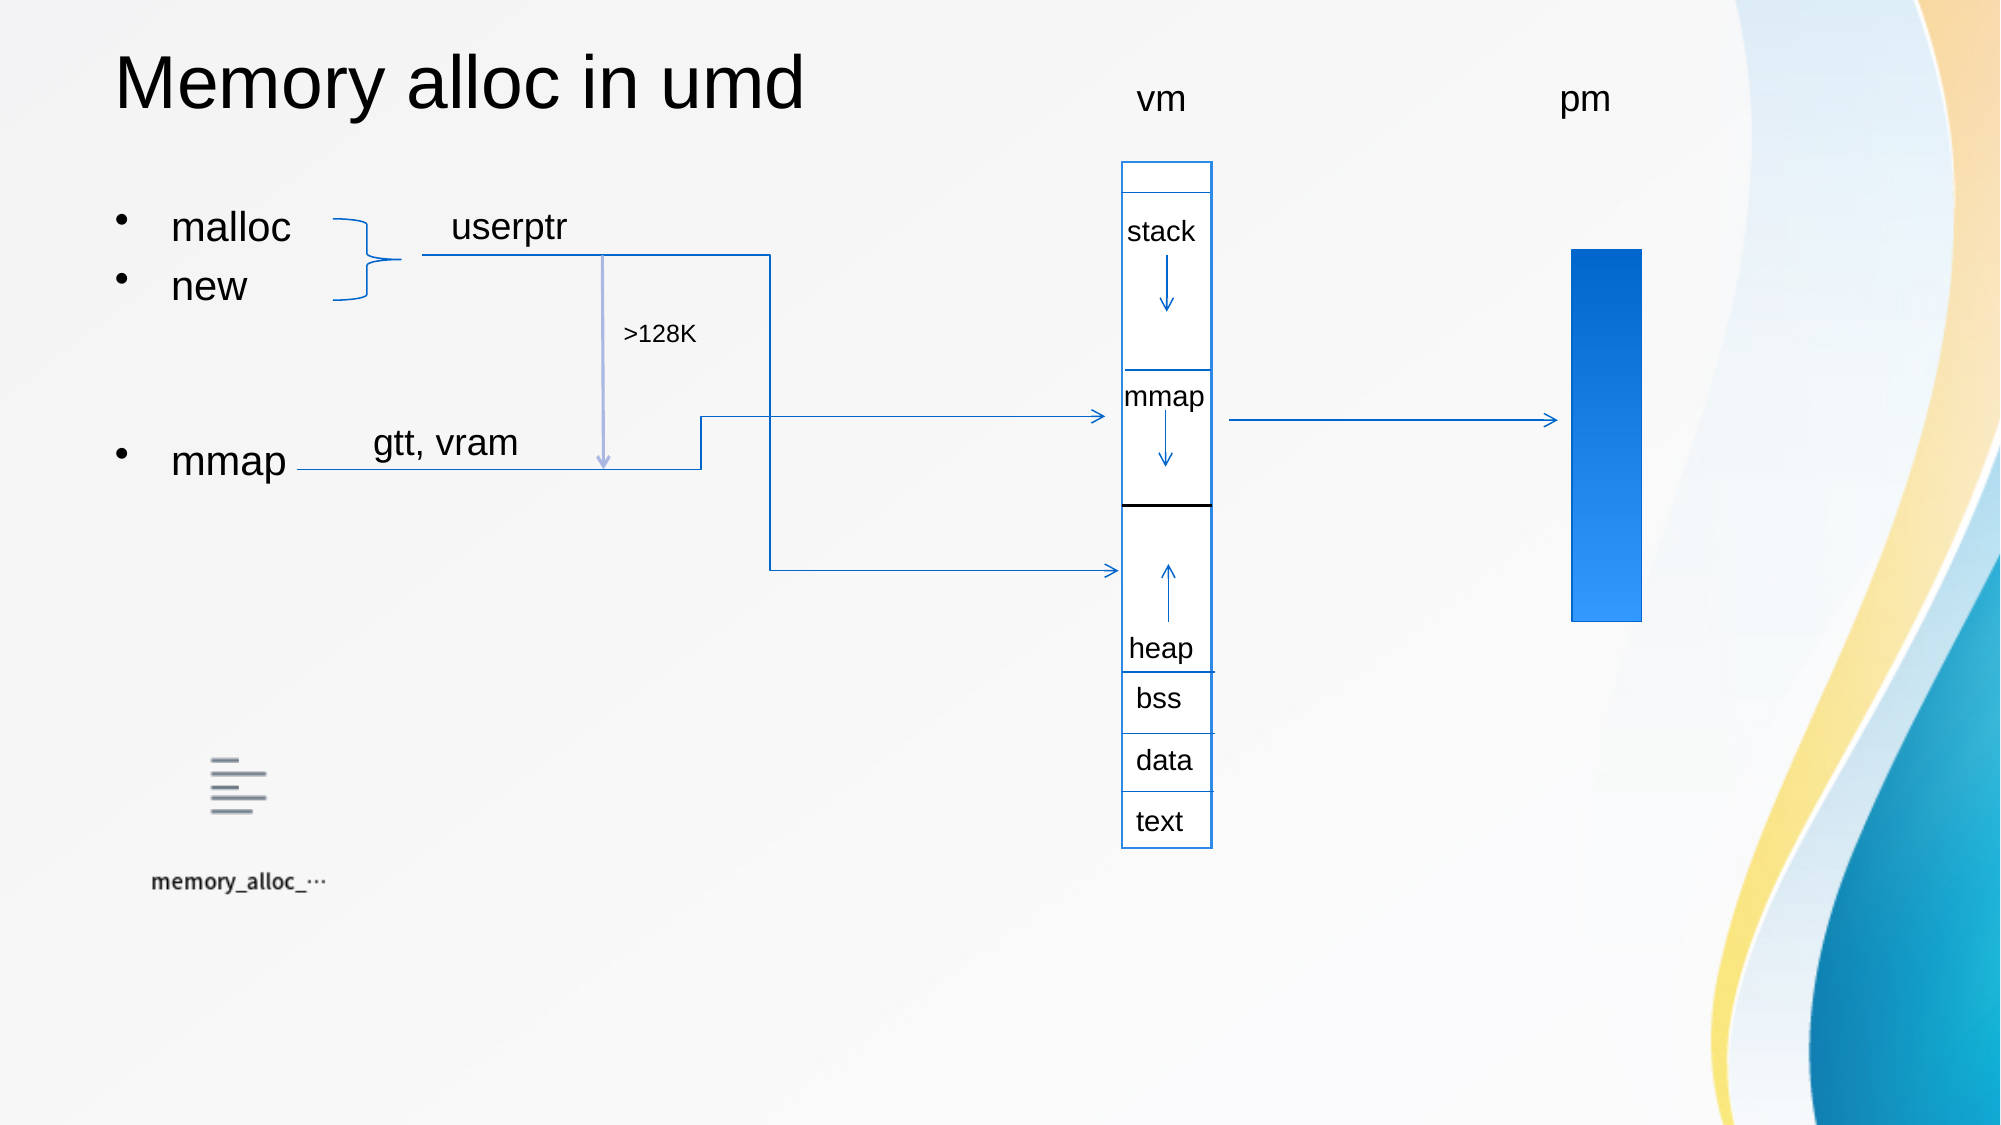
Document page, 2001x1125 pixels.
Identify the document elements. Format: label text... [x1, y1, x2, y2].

text_box [1121, 845, 1213, 849]
text_box text [1121, 794, 1213, 845]
text_box vm [1121, 66, 1229, 127]
text_box bss [1121, 673, 1213, 722]
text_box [421, 255, 1119, 571]
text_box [145, 733, 333, 921]
text_box userptr [436, 194, 653, 255]
picture [0, 0, 2001, 1125]
text_box [1121, 784, 1213, 791]
text_box pm [1544, 66, 1642, 127]
text_box gtt, vram [358, 410, 421, 416]
text_box [1121, 420, 1213, 621]
text_box data [1121, 734, 1213, 784]
text_box [1121, 722, 1213, 733]
text_box [1572, 249, 1642, 622]
text_box [1121, 161, 1213, 204]
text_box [604, 416, 1106, 470]
title Memory alloc in umd [99, 30, 1901, 127]
text_box [332, 218, 401, 301]
list malloc new mmap [99, 192, 1901, 1006]
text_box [297, 416, 602, 470]
text_box [1121, 255, 1213, 369]
text_box heap [1114, 621, 1223, 672]
text_box mmap [1119, 369, 1225, 420]
text_box stack [1112, 204, 1222, 255]
